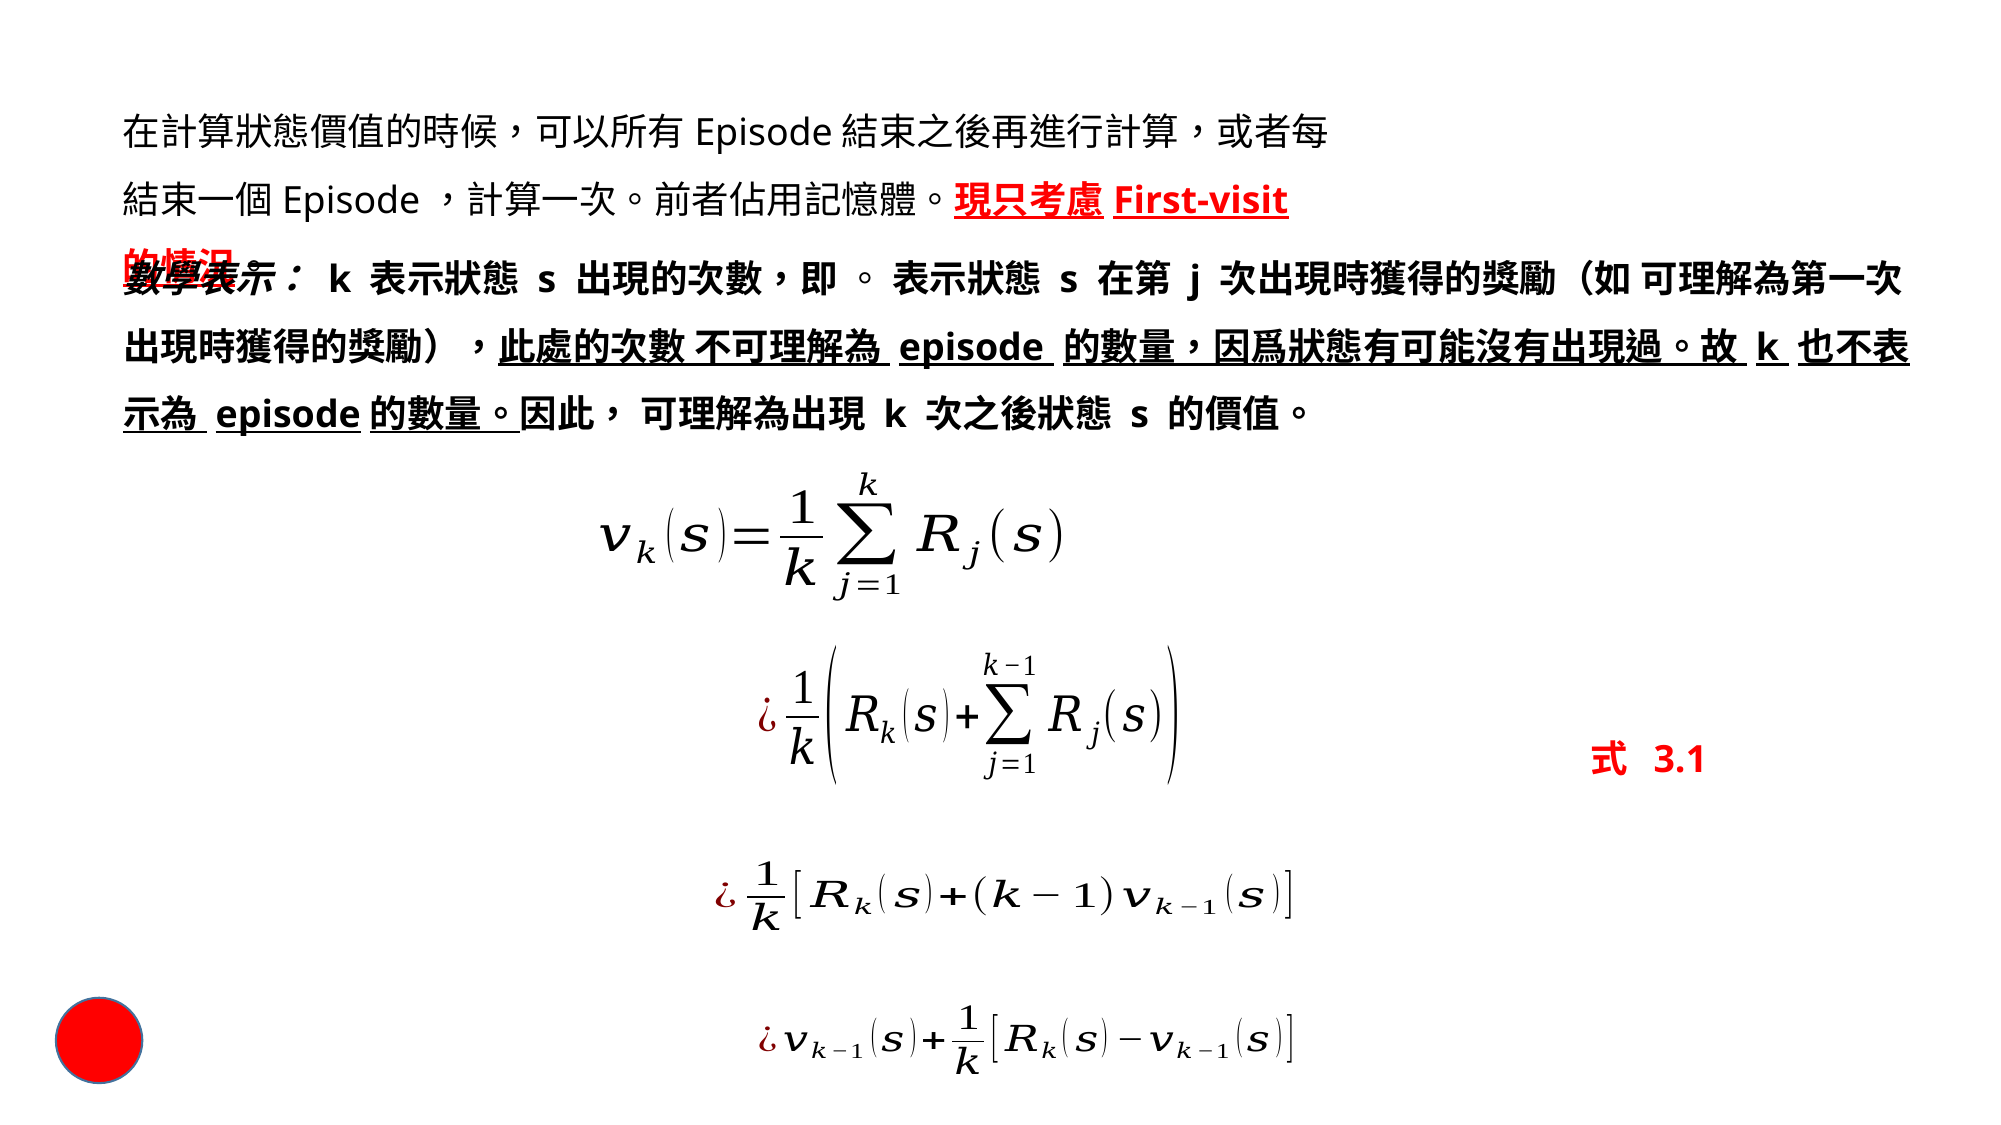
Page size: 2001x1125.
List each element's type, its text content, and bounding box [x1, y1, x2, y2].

text_box [54, 996, 144, 1085]
text_box 在計算狀態價值的時候，可以所有Episode結束之後再進行計算，或者每結束一個Episode，計算一次。前者佔用記憶體。現只考慮First-visit 的情況。 [108, 78, 1360, 296]
text_box 式 3.1 [1575, 727, 1723, 788]
